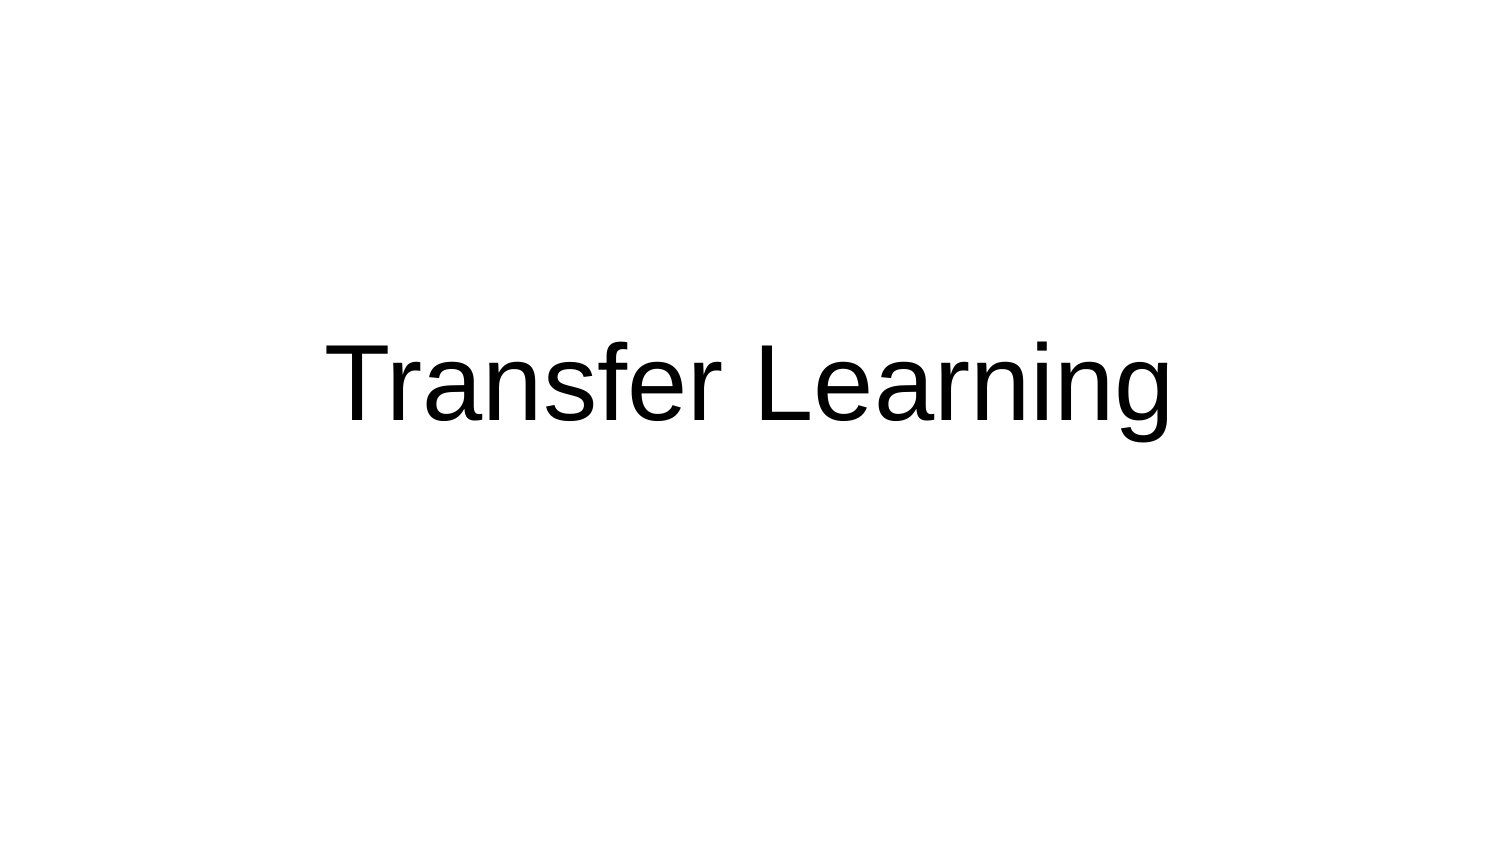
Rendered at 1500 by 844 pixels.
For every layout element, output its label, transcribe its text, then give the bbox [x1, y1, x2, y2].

title Transfer Learning [51, 122, 1449, 459]
